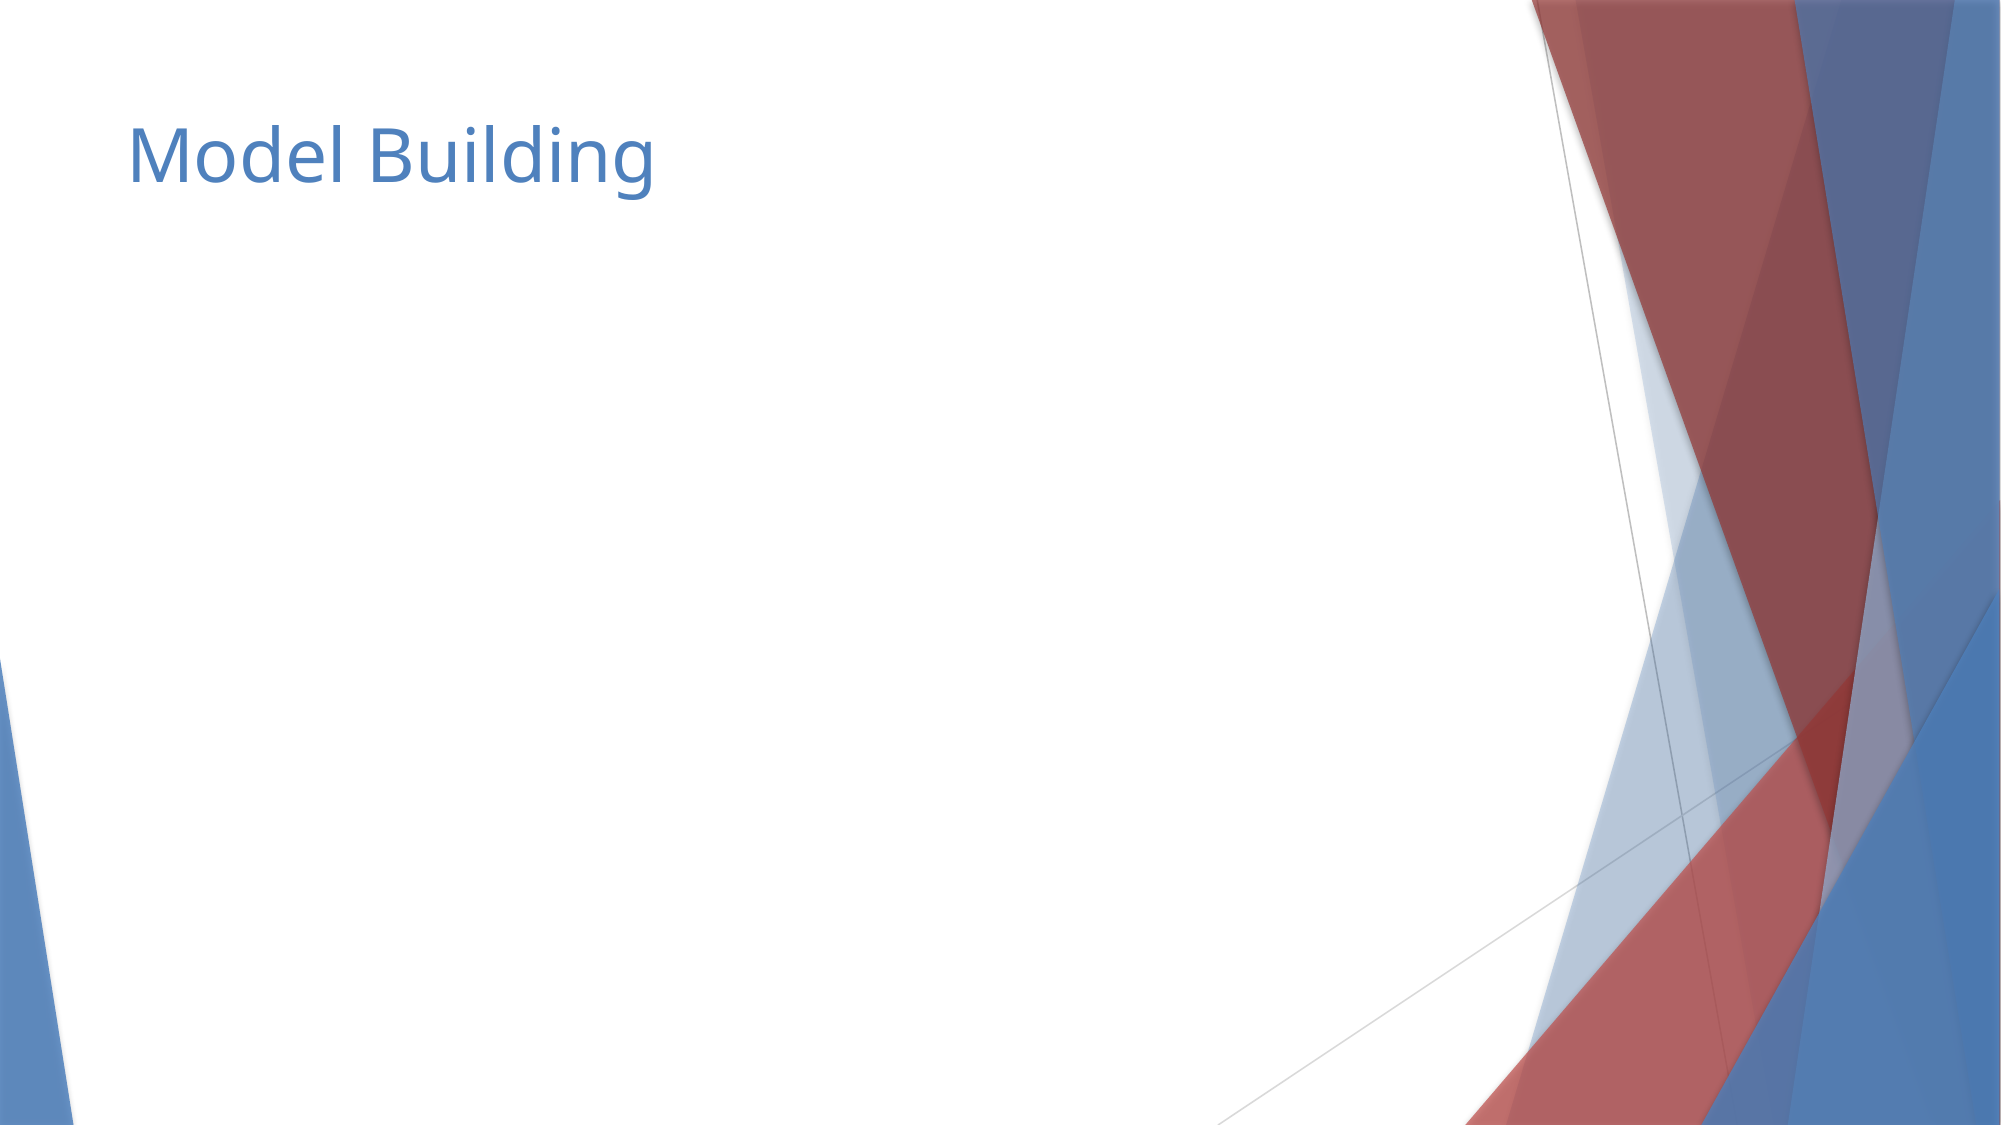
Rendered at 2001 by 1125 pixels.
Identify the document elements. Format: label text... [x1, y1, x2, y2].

title Model Building [111, 99, 1522, 317]
